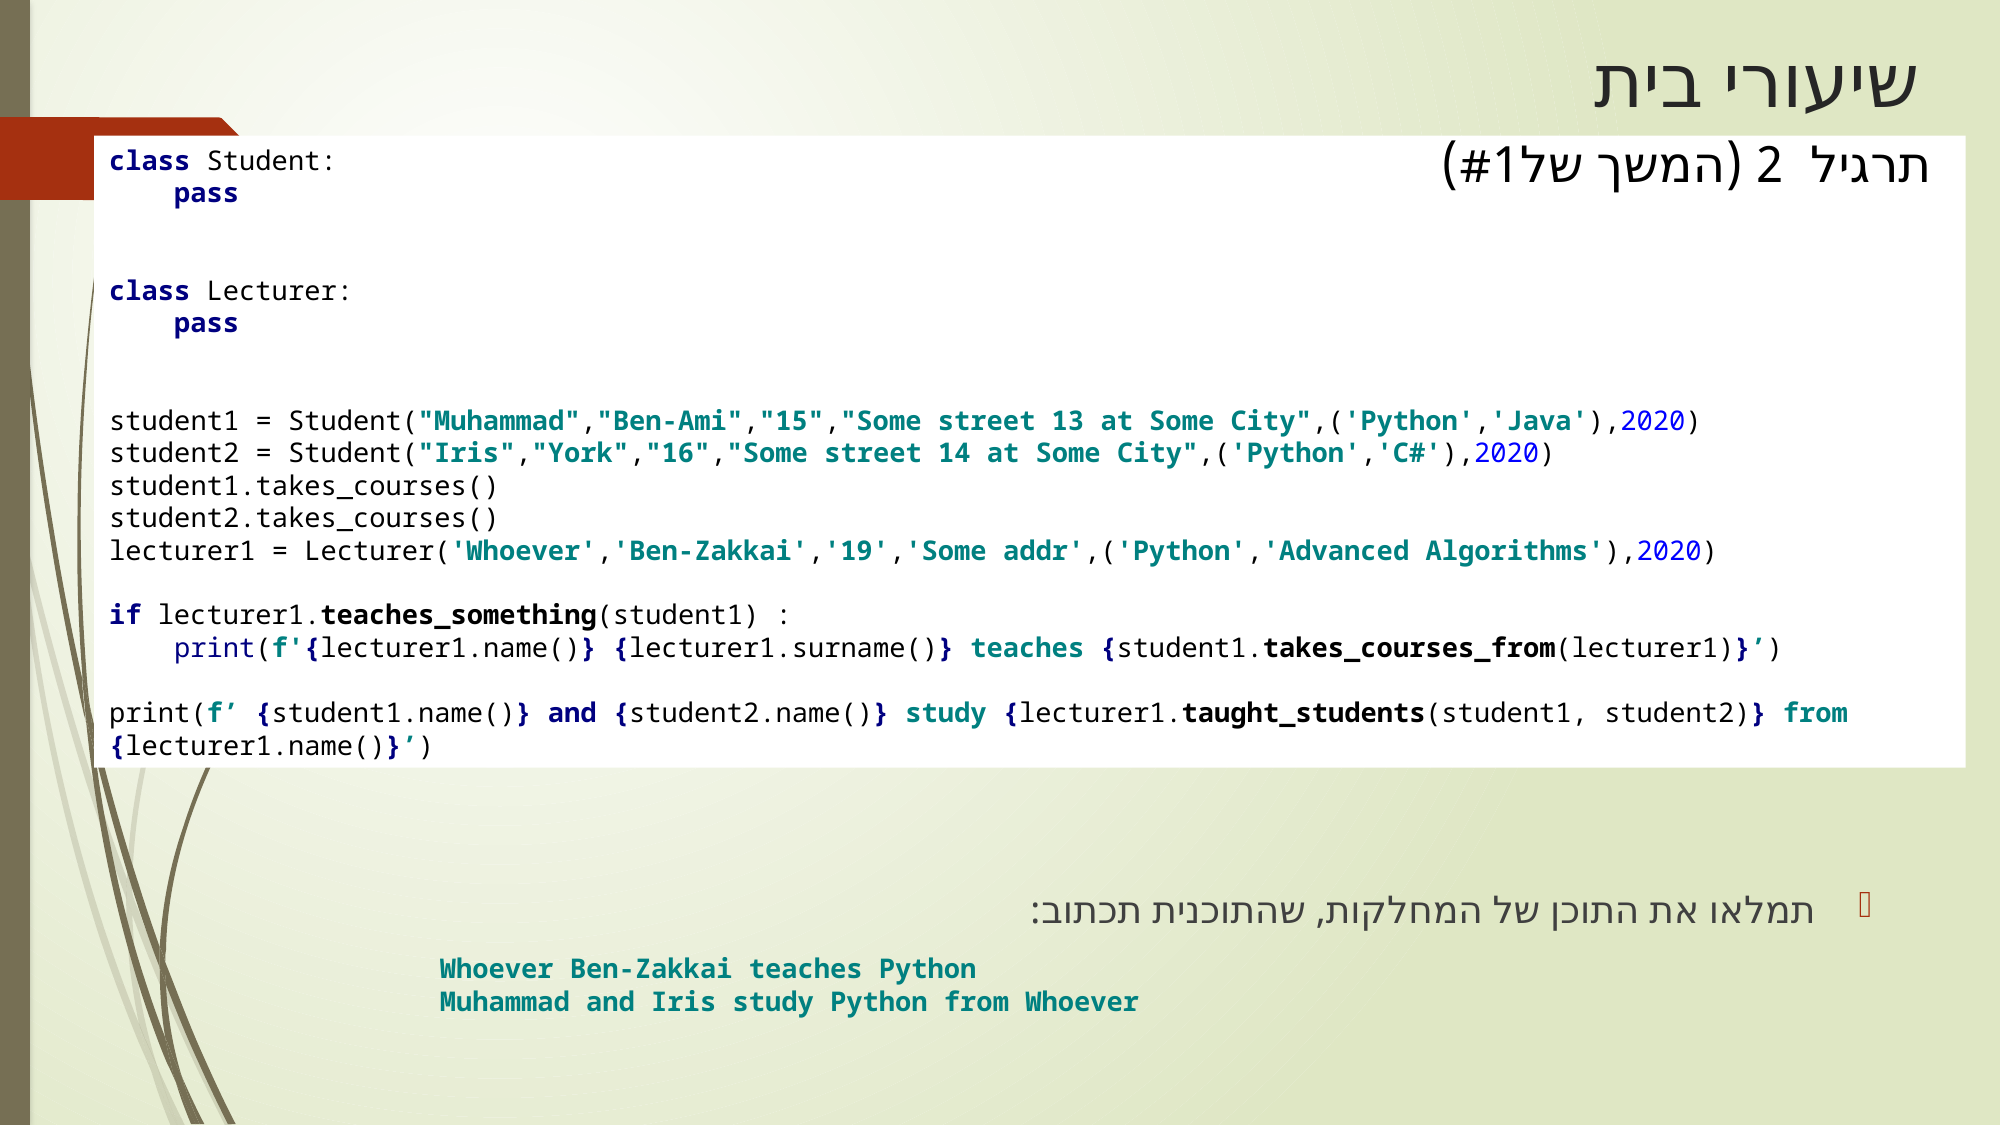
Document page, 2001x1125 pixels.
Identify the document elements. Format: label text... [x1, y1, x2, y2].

text_box שיעורי בית [1315, 24, 1935, 136]
list תמלאו את התוכן של המחלקות, שהתוכנית תכתוב: Whoever Ben-Zakkai teaches Python Muhammad and Iris study Python from Whoever [424, 878, 1888, 1049]
text_box class Student: pass class Lecturer: pass student1 = Student("Muhammad","Ben-Ami","15","Some street 13 at Some City",('Python','Java'),2020) student2 = Student("Iris","York","16","Some street 14 at Some City",('Python','C#'),2020) student1.takes_courses() student2.takes_courses() lecturer1 = Lecturer('Whoever','Ben-Zakkai','19','Some addr',('Python','Advanced Algorithms'),2020) if lecturer1.teaches_something(student1) : print(f'{lecturer1.name()} {lecturer1.surname()} teaches {student1.takes_courses_from(lecturer1)}’) print(f’ {student1.name()} and {student2.name()} study {lecturer1.taught_students(student1, student2)} from {lecturer1.name()}’) [94, 135, 1966, 768]
text_box תרגיל 2 (המשך של#1) [1426, 125, 1946, 200]
